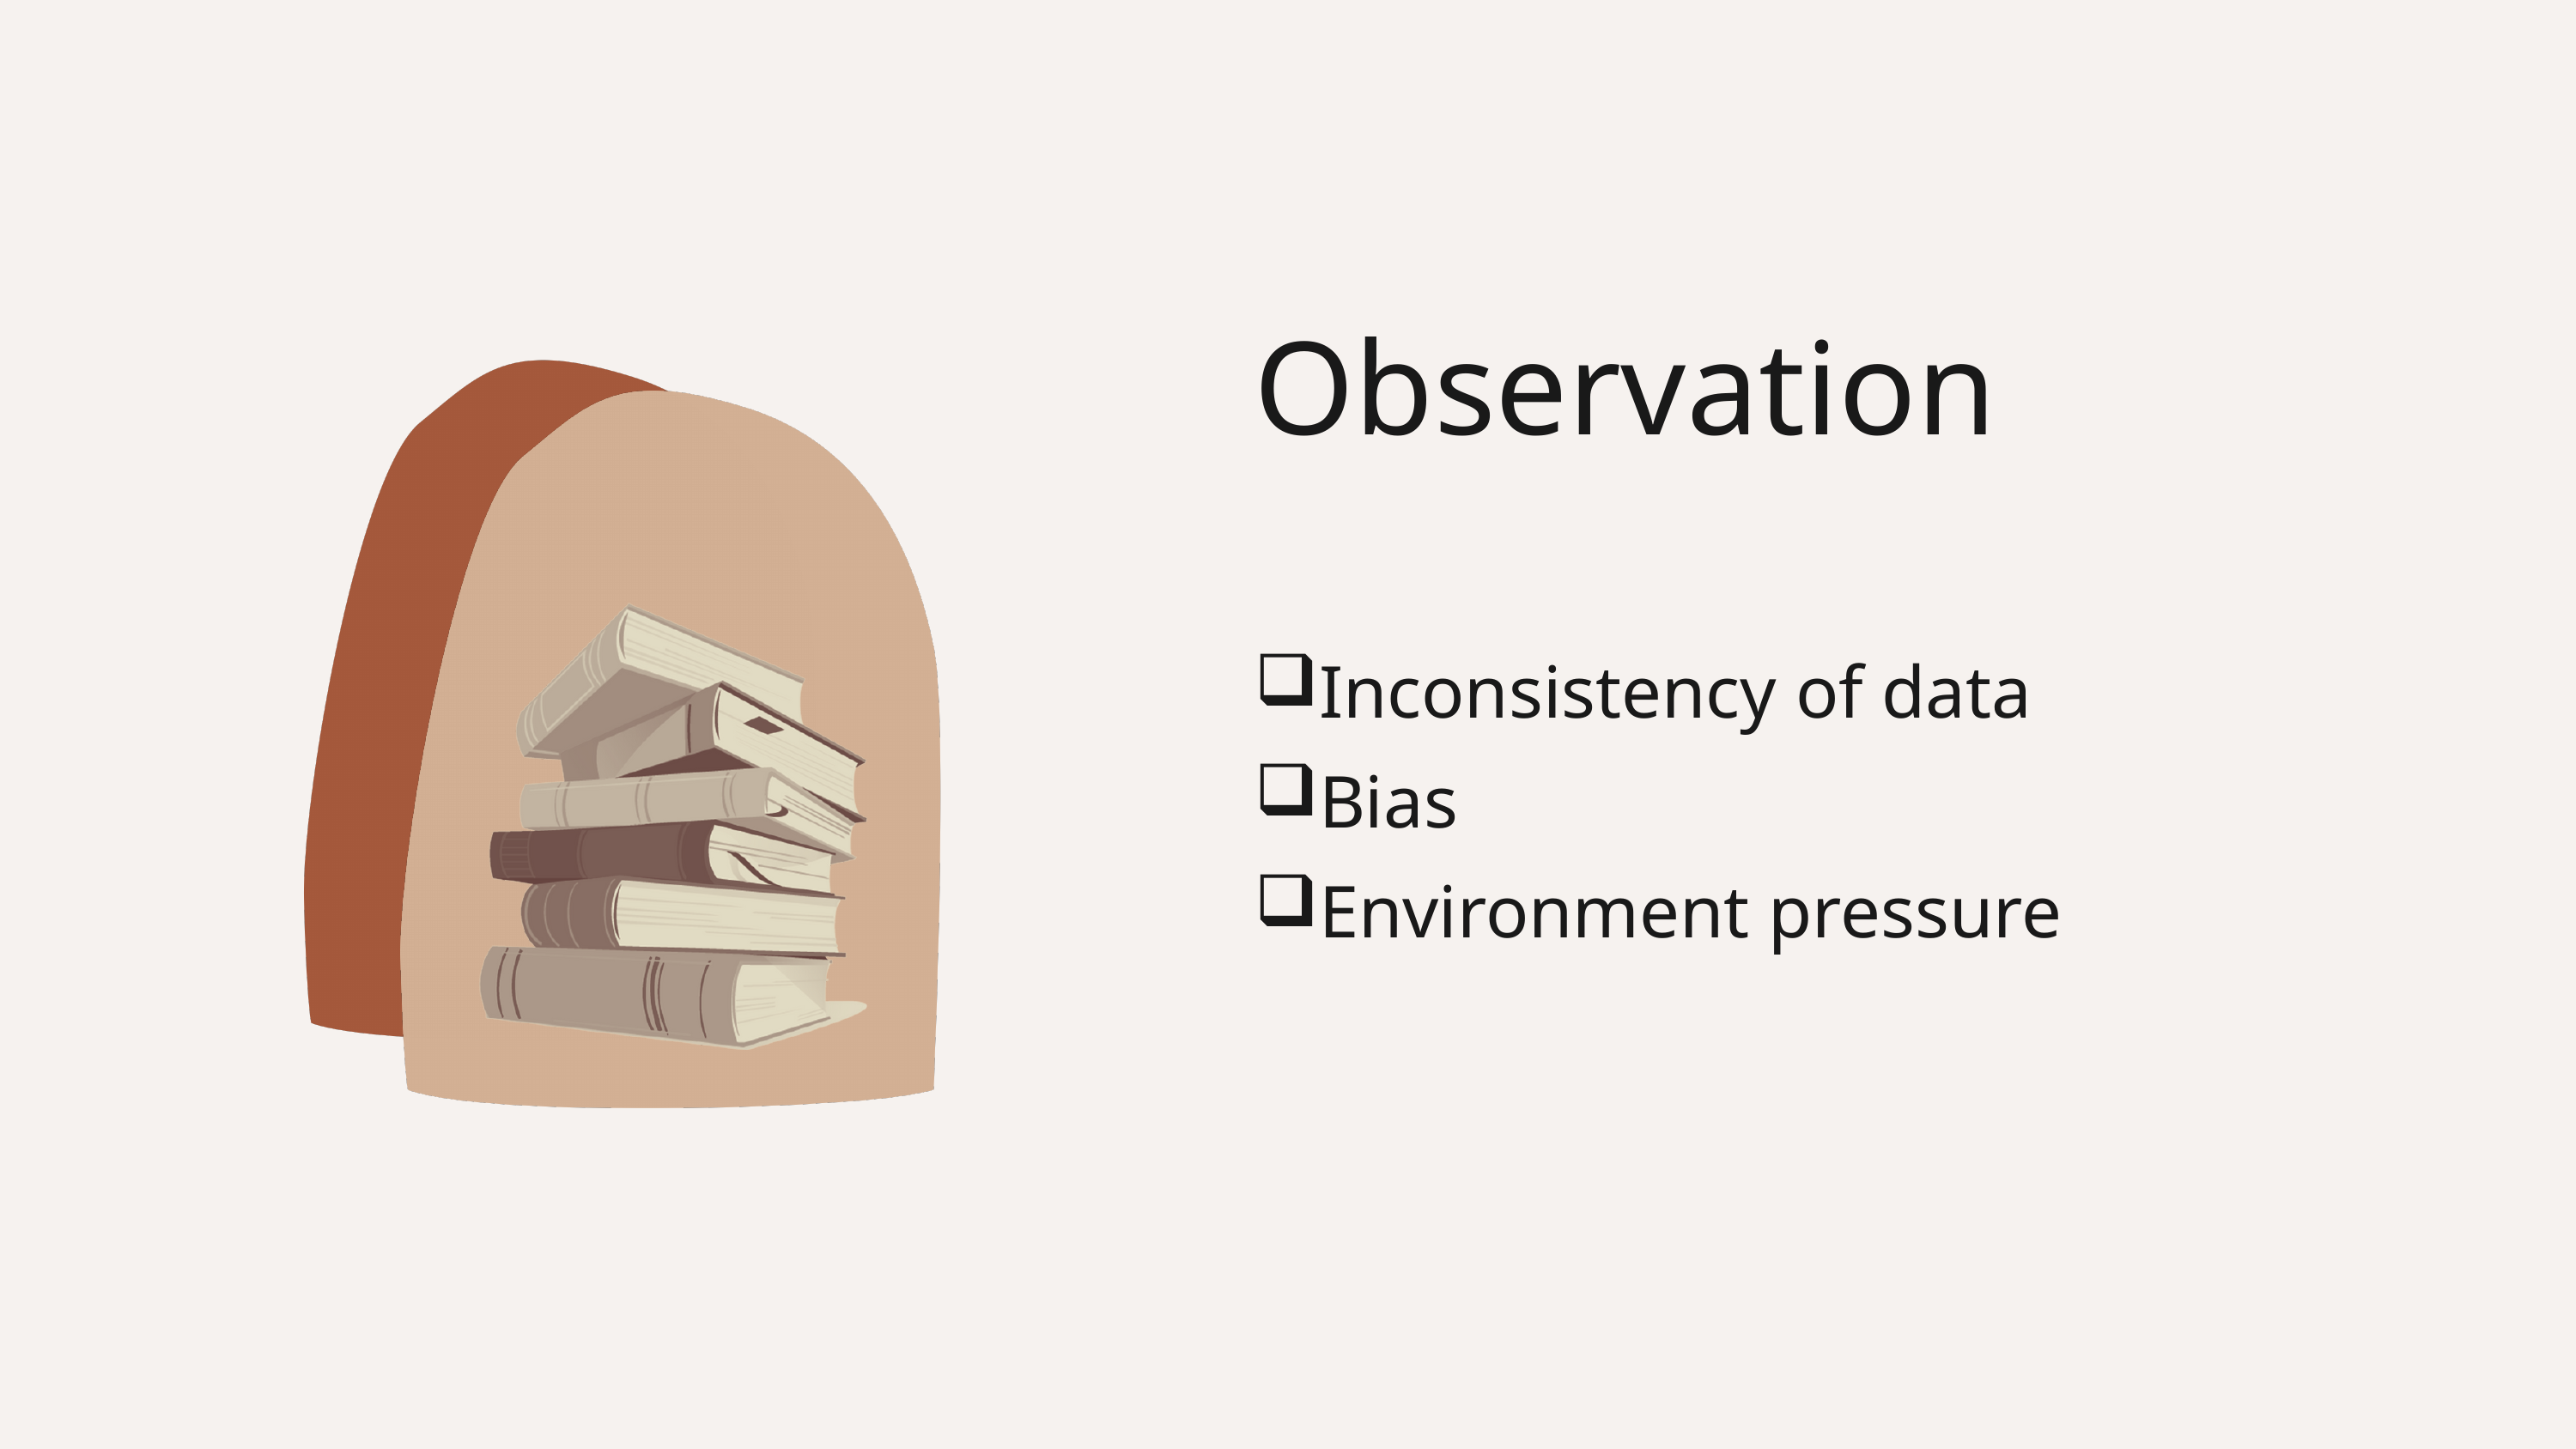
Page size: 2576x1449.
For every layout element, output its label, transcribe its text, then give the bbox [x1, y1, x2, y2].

text_box Observation [1254, 306, 2178, 461]
text_box Inconsistency of data Bias Environment pressure [1254, 676, 2153, 953]
picture [301, 338, 949, 1110]
